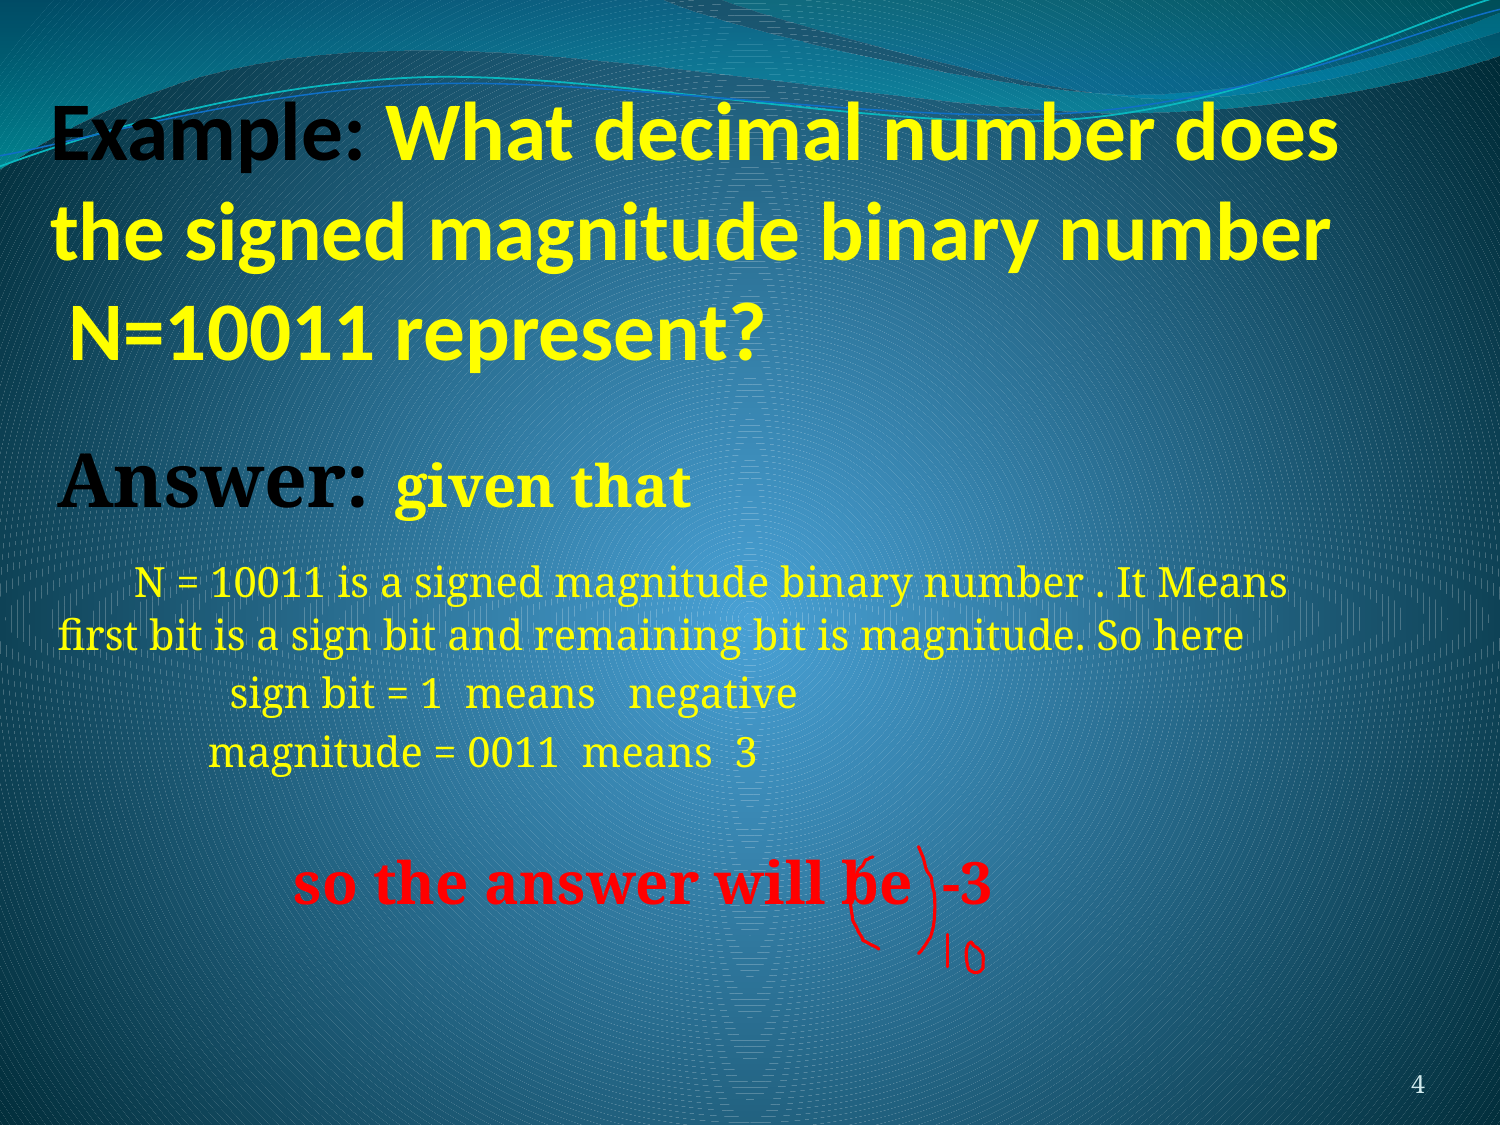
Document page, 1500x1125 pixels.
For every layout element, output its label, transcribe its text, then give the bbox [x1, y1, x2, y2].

list Answer: given that N = 10011 is a signed magnitude binary number . It Means first bit is a sign bit and remaining bit is magnitude. So here sign bit = 1 means negative magnitude = 0011 means 3 so the answer will be -3 [50, 399, 1362, 1075]
slide_number 4 [1299, 1042, 1425, 1103]
title Example: What decimal number does the signed magnitude binary number N=10011 represent? [50, 62, 1350, 377]
